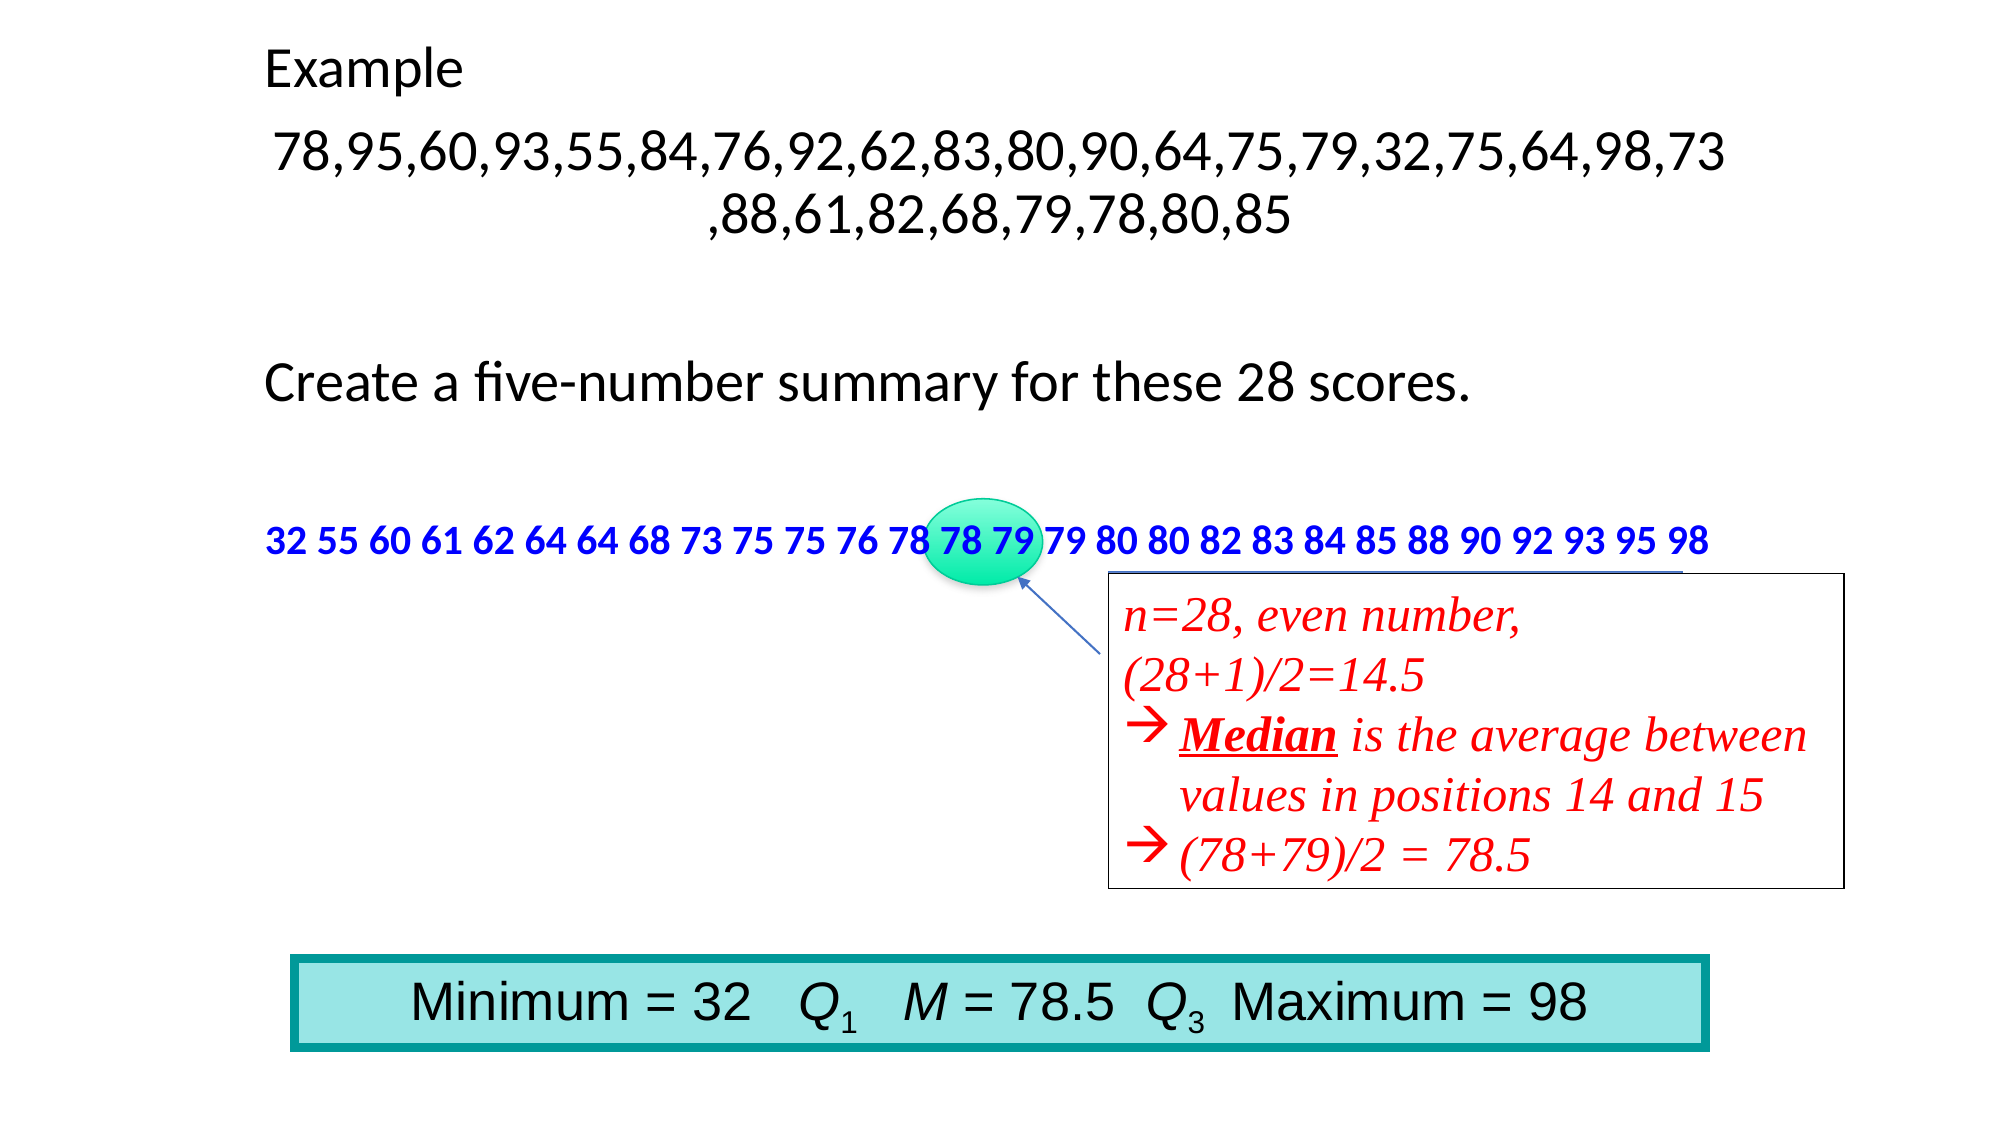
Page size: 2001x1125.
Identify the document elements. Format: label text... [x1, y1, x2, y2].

list Example 78,95,60,93,55,84,76,92,62,83,80,90,64,75,79,32,75,64,98,73,88,61,82,68,79,78,80,85 Create a five-number summary for these 28 scores. 32 55 60 61 62 64 64 68 73 75 75 76 78 78 79 79 80 80 82 83 84 85 88 90 92 93 95 98 [249, 29, 1750, 869]
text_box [1017, 576, 1100, 655]
text_box Minimum = 32 Q1 M = 78.5 Q3 Maximum = 98 [294, 958, 1706, 1048]
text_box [1108, 571, 1844, 892]
